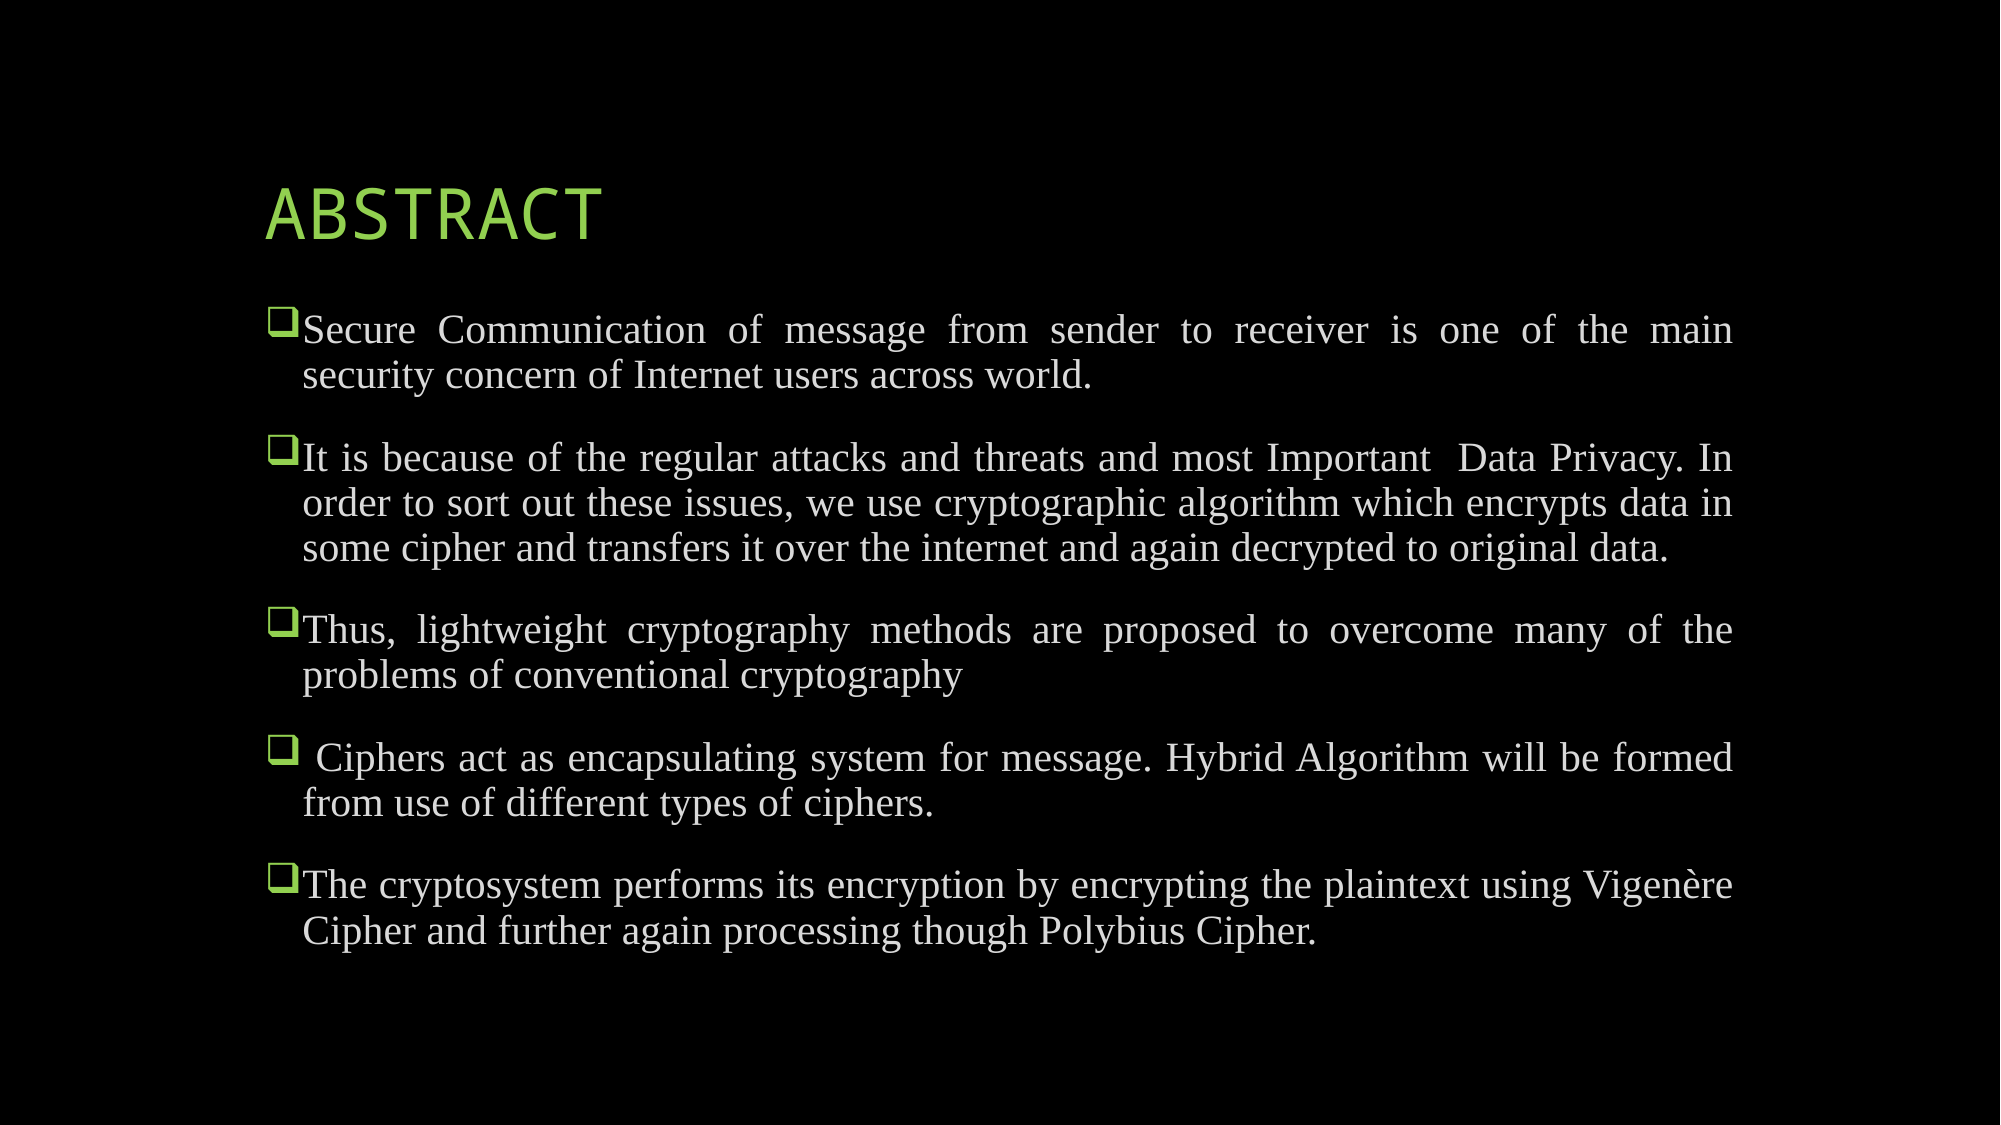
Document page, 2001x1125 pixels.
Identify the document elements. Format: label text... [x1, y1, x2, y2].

list Secure Communication of message from sender to receiver is one of the main security concern of Internet users across world. It is because of the regular attacks and threats and most Important Data Privacy. In order to sort out these issues, we use cryptographic algorithm which encrypts data in some cipher and transfers it over the internet and again decrypted to original data. Thus, lightweight cryptography methods are proposed to overcome many of the problems of conventional cryptography Ciphers act as encapsulating system for message. Hybrid Algorithm will be formed from use of different types of ciphers. The cryptosystem performs its encryption by encrypting the plaintext using Vigenère Cipher and further again processing though Polybius Cipher. [249, 299, 1750, 1083]
title ABSTRACT [249, 75, 1750, 263]
